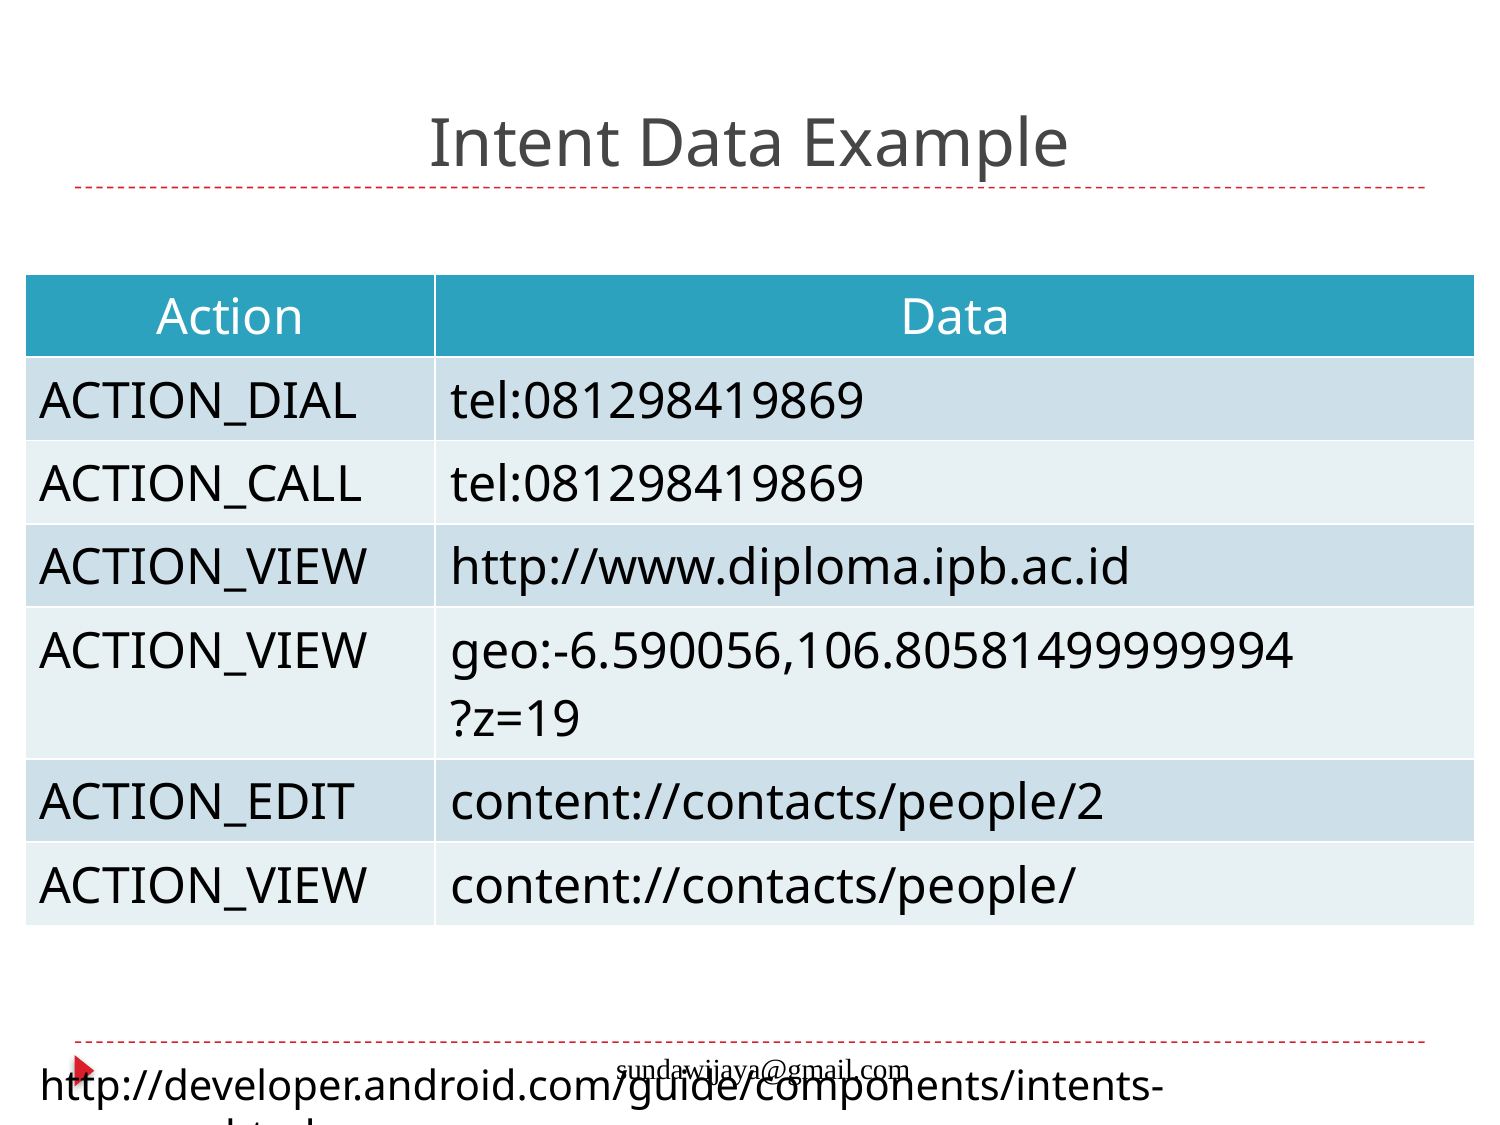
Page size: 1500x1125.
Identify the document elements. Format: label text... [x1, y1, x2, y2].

table_cell ACTION_VIEW [26, 843, 434, 925]
table_cell geo:-6.590056,106.80581499999994 ?z=19 [436, 608, 1474, 758]
table_cell ACTION_CALL [26, 441, 434, 523]
table_cell ACTION_EDIT [26, 760, 434, 841]
table_cell content://contacts/people/2 [436, 760, 1474, 841]
table_cell ACTION_DIAL [26, 358, 434, 440]
table_cell ACTION_VIEW [26, 525, 434, 606]
table_cell tel:081298419869 [436, 441, 1474, 523]
table_cell http://www.diploma.ipb.ac.id [436, 525, 1474, 606]
table_header Data [436, 275, 1474, 356]
table_cell content://contacts/people/ [436, 843, 1474, 925]
title Intent Data Example [75, 24, 1425, 188]
table_cell tel:081298419869 [436, 358, 1474, 440]
text_box http://developer.android.com/guide/components/intents-common.html [24, 1051, 1388, 1125]
table_header Action [26, 275, 434, 356]
table_cell ACTION_VIEW [26, 608, 434, 758]
footer sundawijaya@gmail.com [475, 1042, 1051, 1051]
